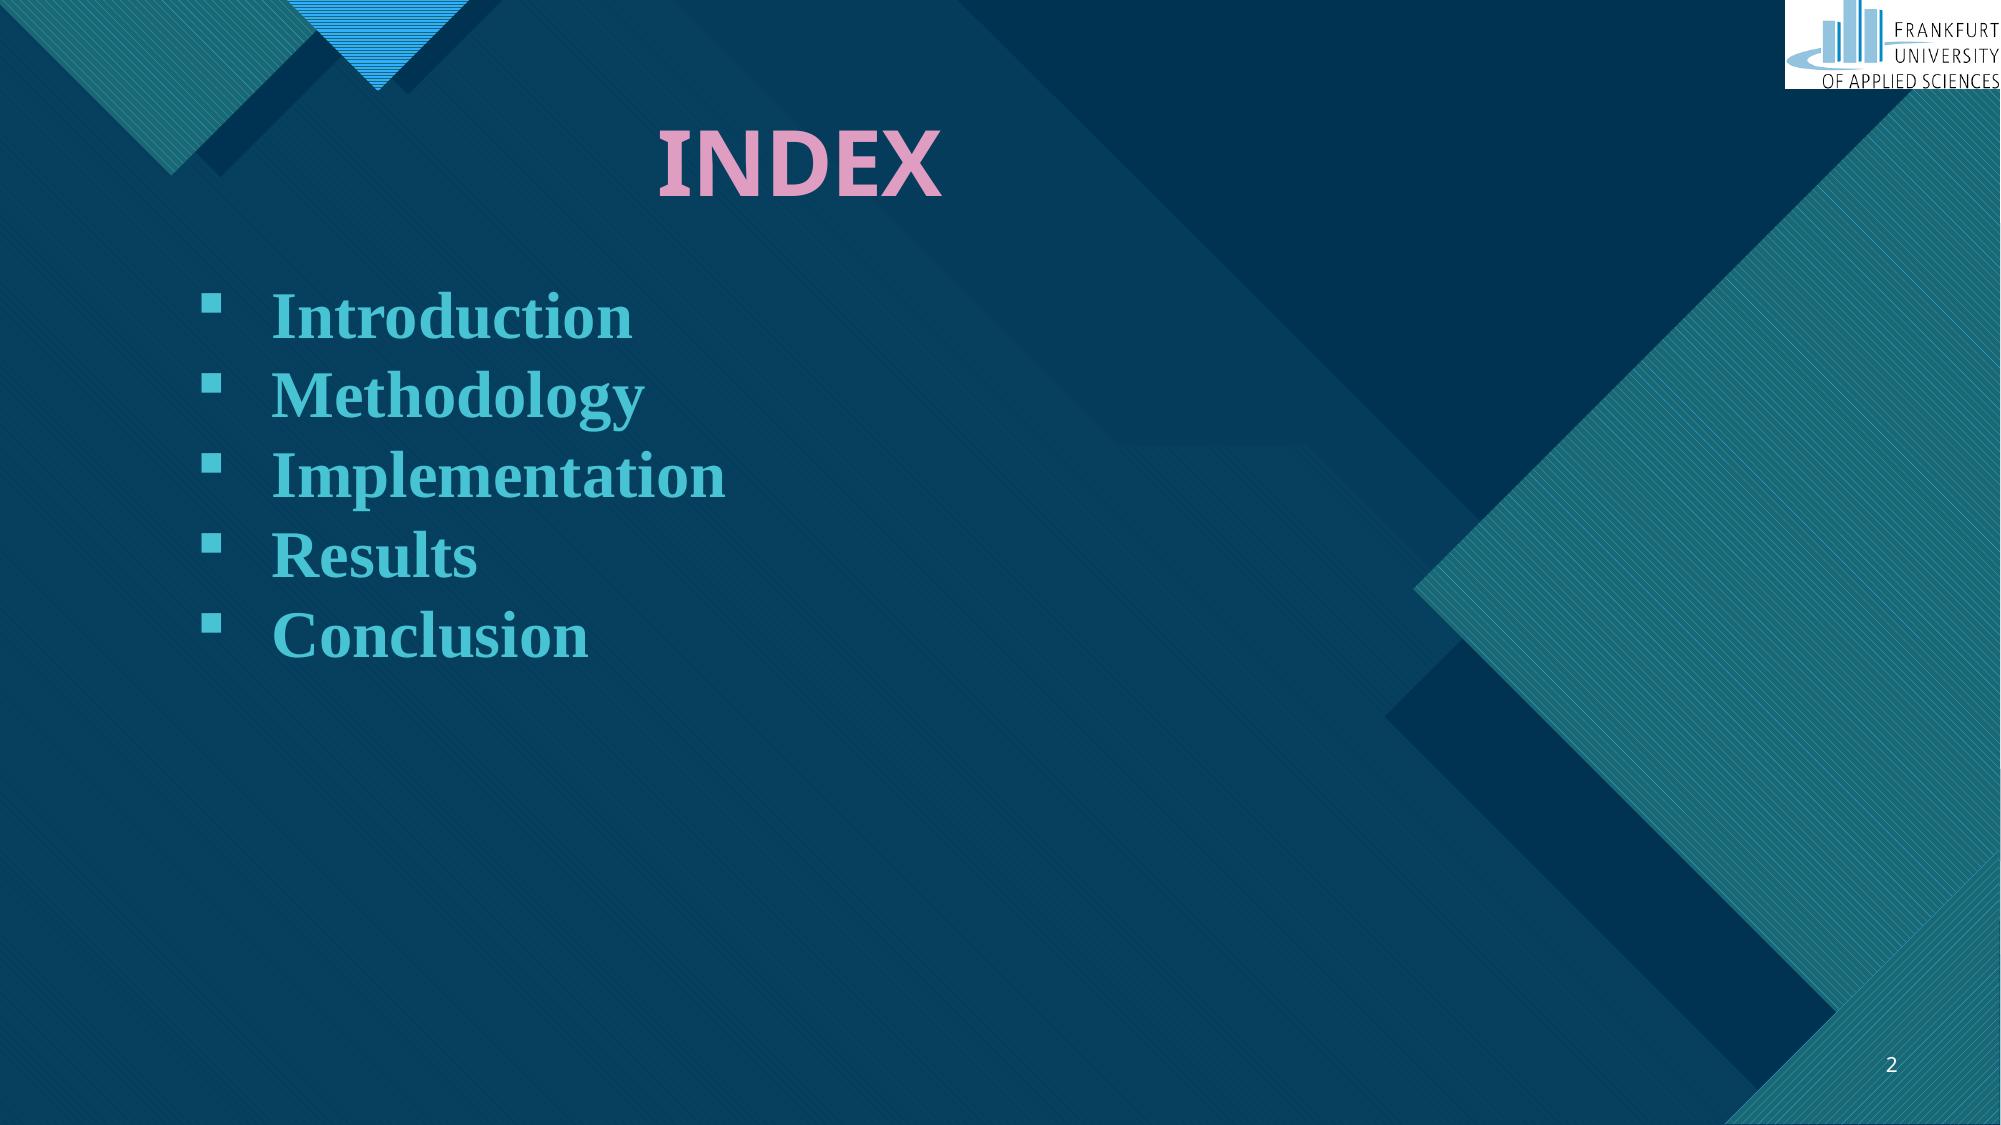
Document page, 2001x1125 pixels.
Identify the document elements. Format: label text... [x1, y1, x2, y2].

slide_number 2 [1845, 1035, 1913, 1096]
picture [1784, 0, 2000, 89]
text_box Introduction Methodology Implementation Results Conclusion [181, 263, 1374, 804]
title INDEX [642, 73, 985, 224]
slide_number 8 [1415, 427, 2001, 1125]
